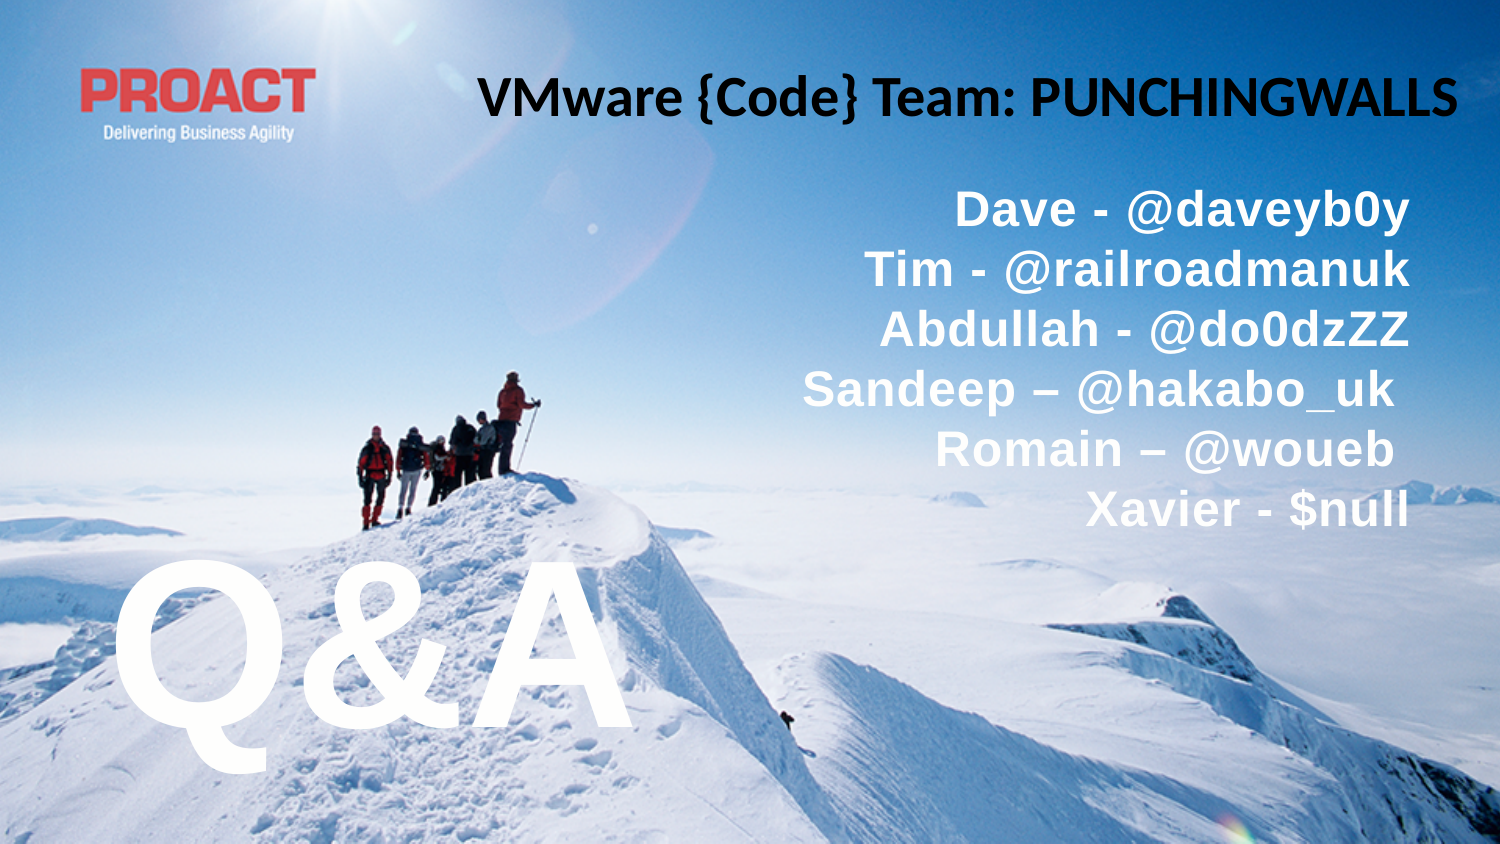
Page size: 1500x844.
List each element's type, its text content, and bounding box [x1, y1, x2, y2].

text_box Dave - @daveyb0y Tim - @railroadmanuk Abdullah - @do0dzZZ Sandeep – @hakabo_uk Romain – @woueb Xavier - $null [770, 169, 1426, 685]
text_box Q&A [0, 480, 656, 844]
picture [0, 0, 1500, 844]
